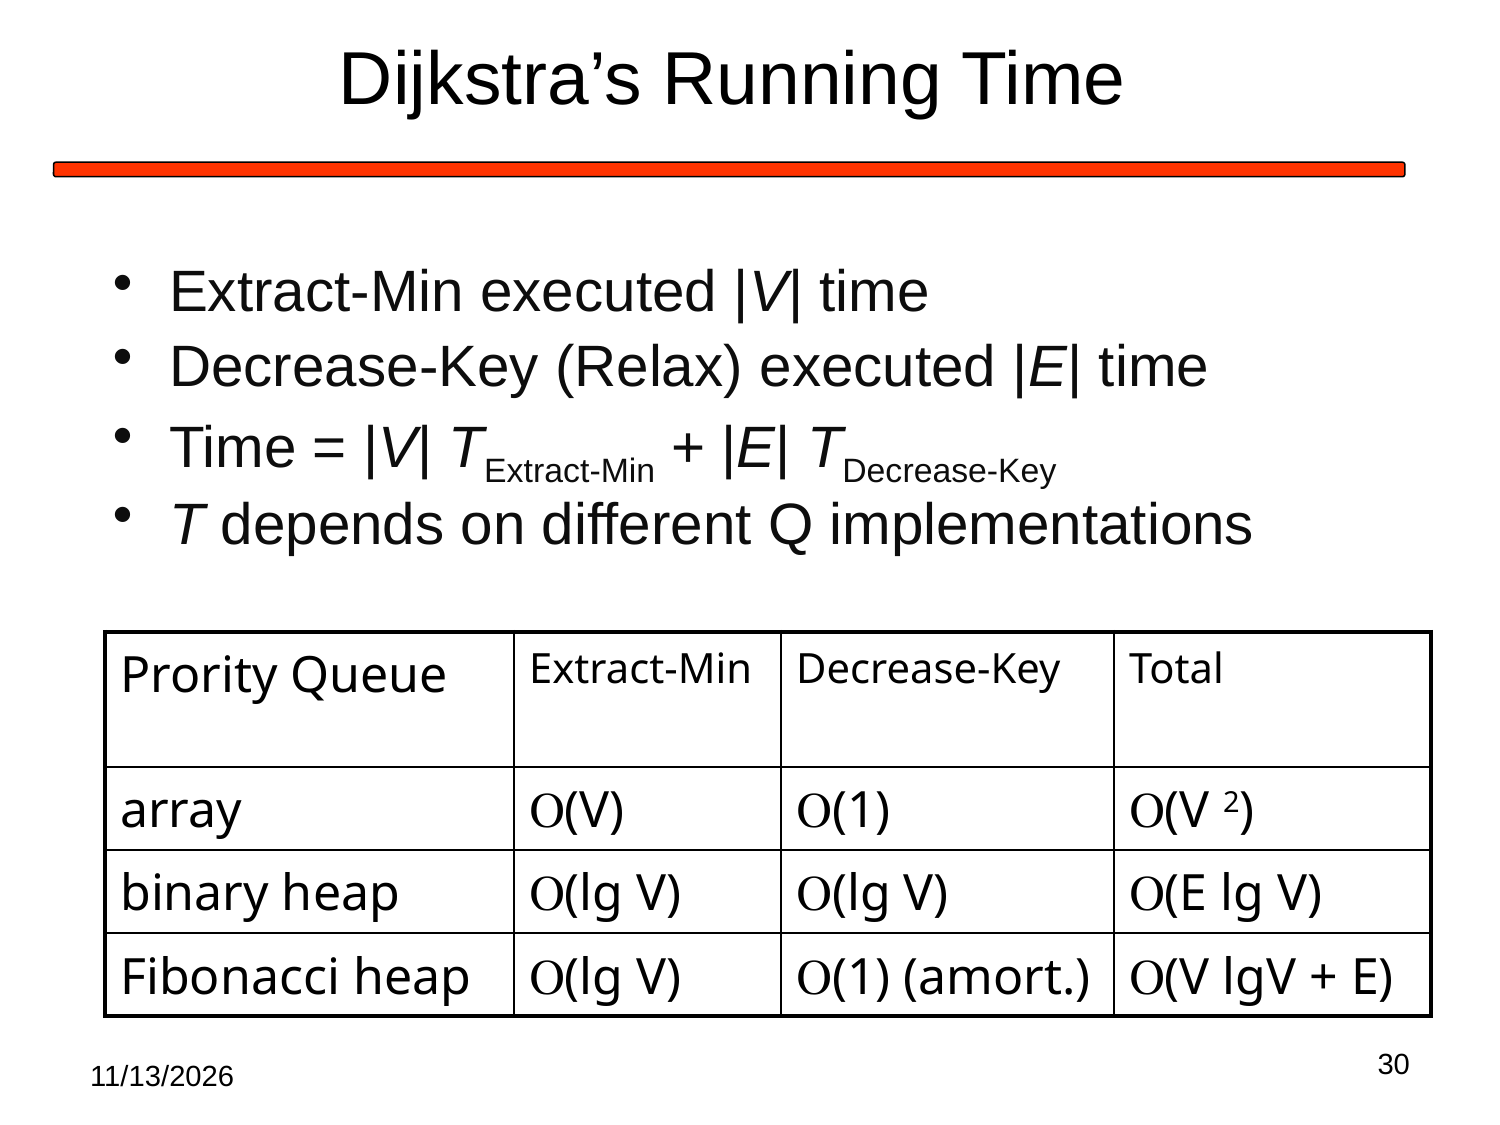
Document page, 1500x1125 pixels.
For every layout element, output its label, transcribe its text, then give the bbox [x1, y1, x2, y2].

table_cell O(V 2) [1115, 768, 1429, 849]
table_header Prority Queue [107, 634, 513, 766]
table_cell array [107, 768, 513, 849]
table_cell O(V) [515, 768, 780, 849]
table_cell O(V lgV + E) [1115, 934, 1429, 1014]
table_cell O(E lg V) [1115, 851, 1429, 932]
list Extract-Min executed |V| time Decrease-Key (Relax) executed |E| time Time = |V| TExtract-Min + |E| TDecrease-Key T depends on different Q implementations [97, 253, 1469, 540]
table_header Decrease-Key [782, 634, 1113, 766]
title Dijkstra’s Running Time [57, 0, 1408, 149]
table_cell O(lg V) [515, 934, 780, 1014]
table_cell O(1) (amort.) [782, 934, 1113, 1014]
table_header Extract-Min [515, 634, 780, 766]
slide_number 30 [1112, 1037, 1425, 1113]
table_cell O(lg V) [782, 851, 1113, 932]
table_cell O(1) [782, 768, 1113, 849]
table_header Total [1115, 634, 1429, 766]
table_cell O(lg V) [515, 851, 780, 932]
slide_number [75, 1049, 425, 1103]
table_cell Fibonacci heap [107, 934, 513, 1014]
table_cell binary heap [107, 851, 513, 932]
